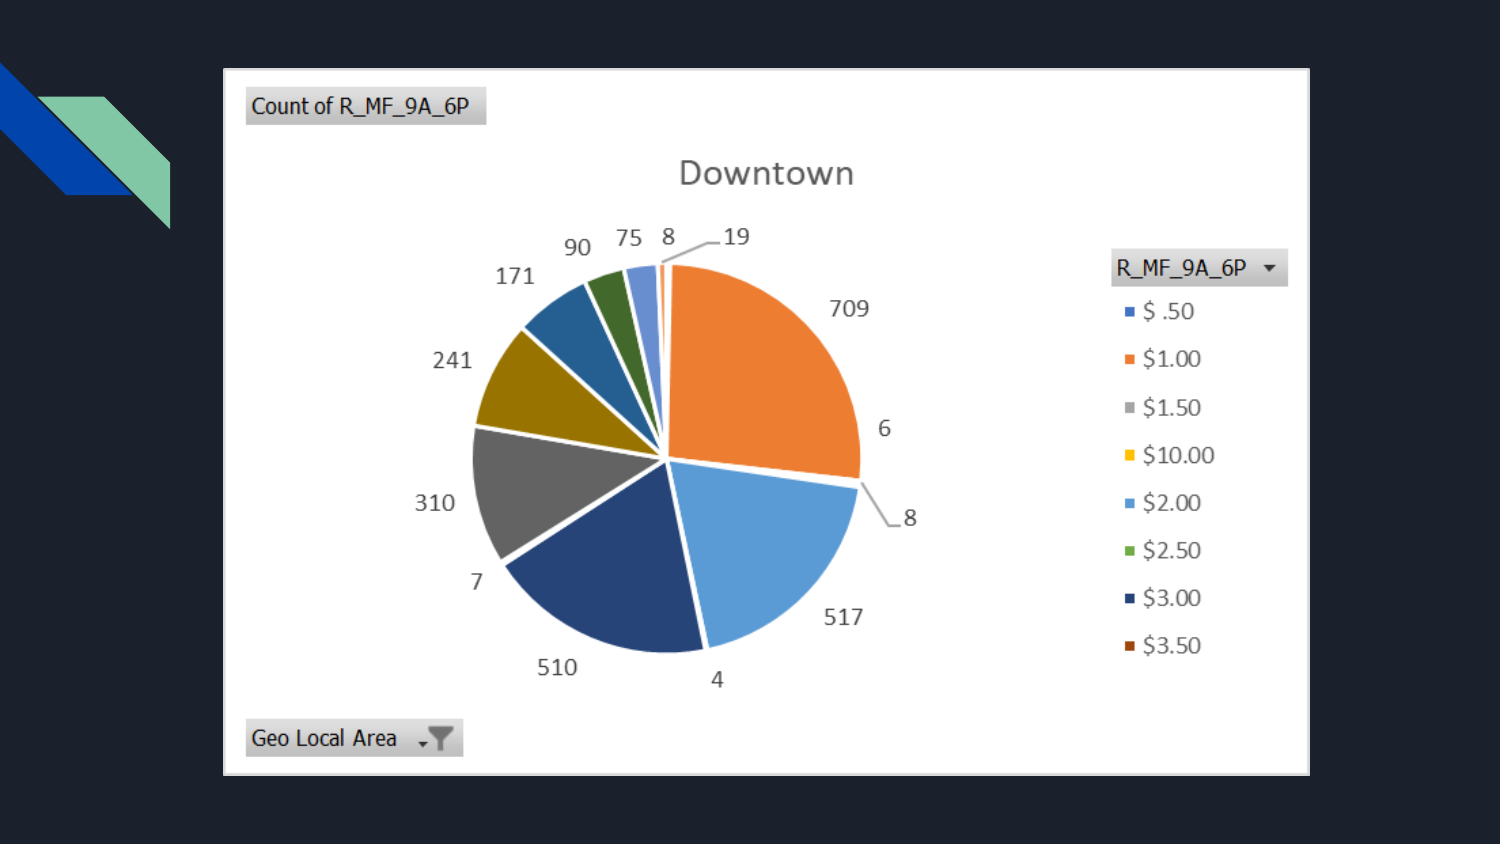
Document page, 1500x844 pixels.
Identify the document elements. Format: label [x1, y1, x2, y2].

picture [223, 68, 1310, 776]
